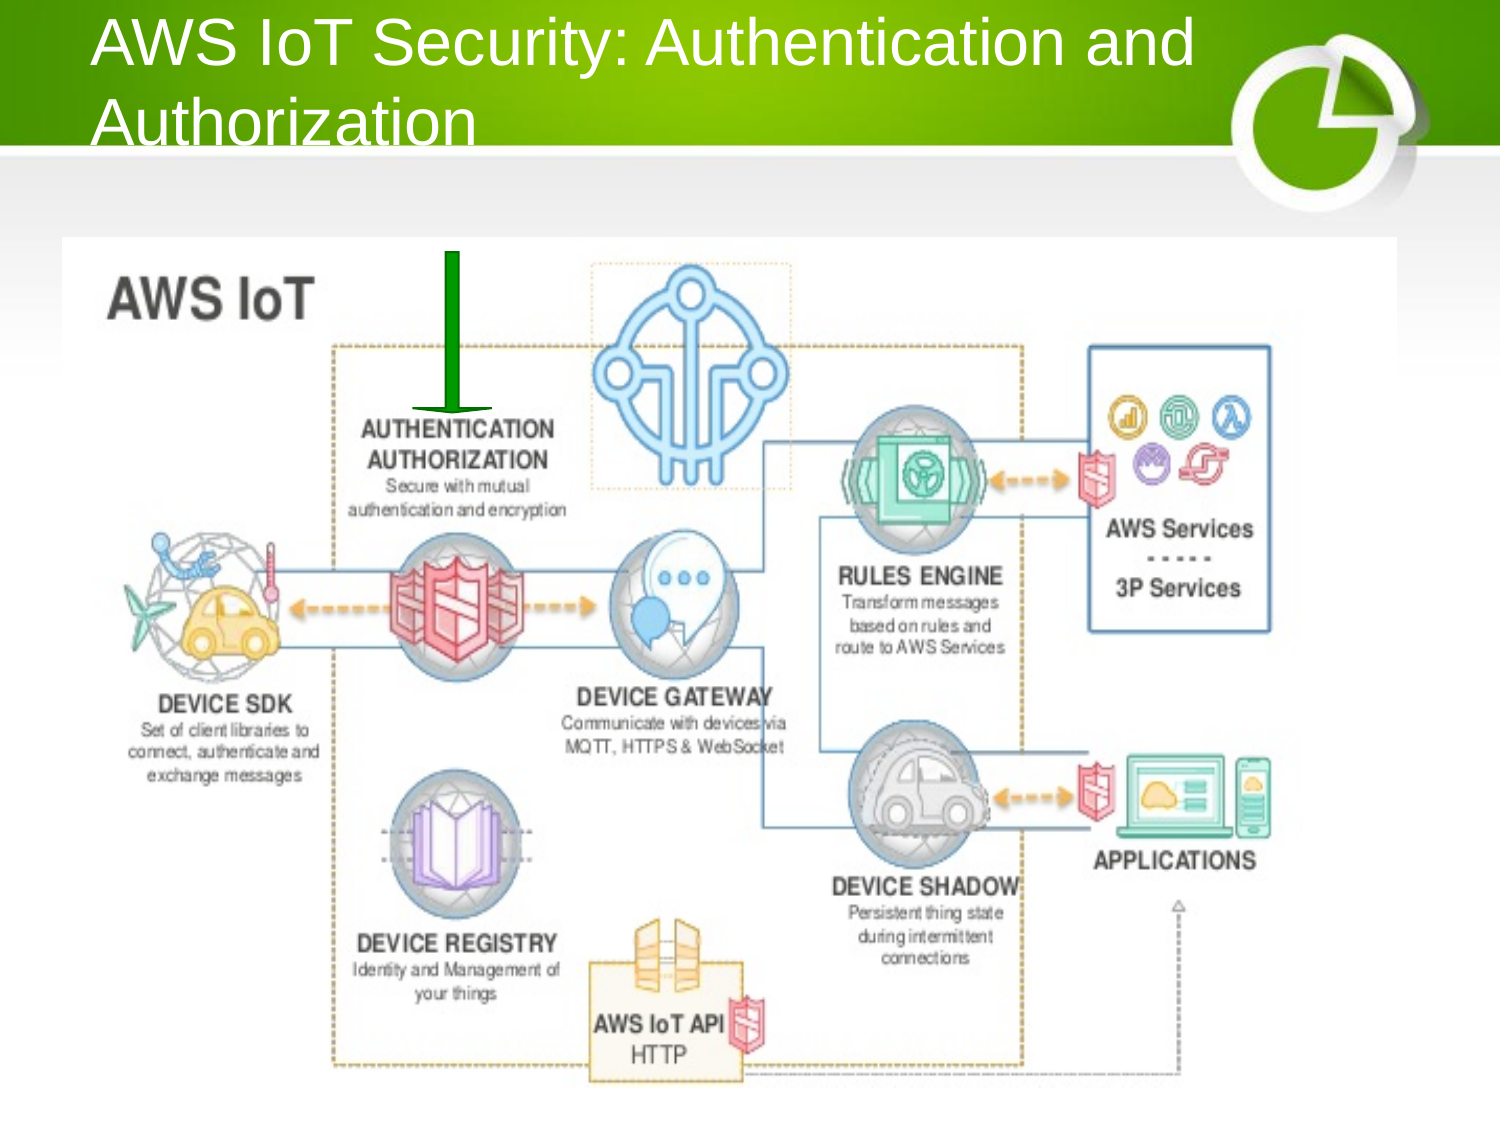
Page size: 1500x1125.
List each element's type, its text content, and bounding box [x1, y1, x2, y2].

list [62, 237, 1397, 1088]
title AWS IoT Security: Authentication and Authorization [75, 31, 1425, 127]
picture [0, 0, 1500, 1125]
